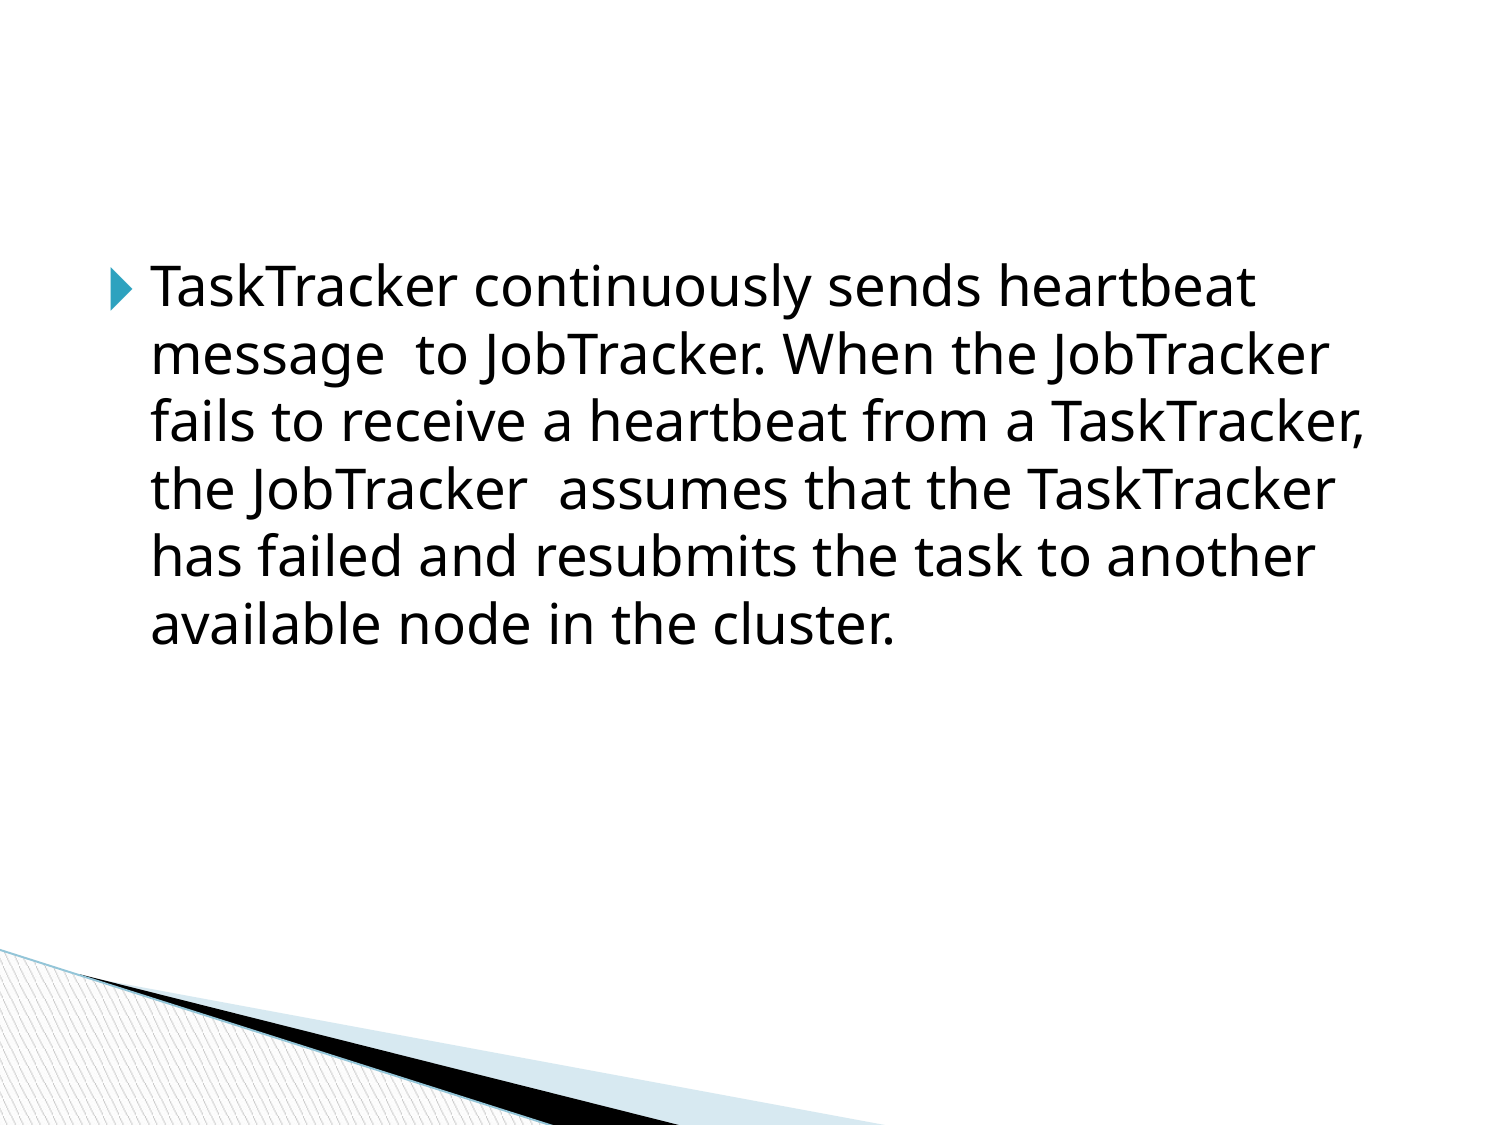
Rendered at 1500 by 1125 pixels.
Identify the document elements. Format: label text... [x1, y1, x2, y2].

list TaskTracker continuously sends heartbeat message to JobTracker. When the JobTracker fails to receive a heartbeat from a TaskTracker, the JobTracker assumes that the TaskTracker has failed and resubmits the task to another available node in the cluster. [75, 243, 1425, 986]
